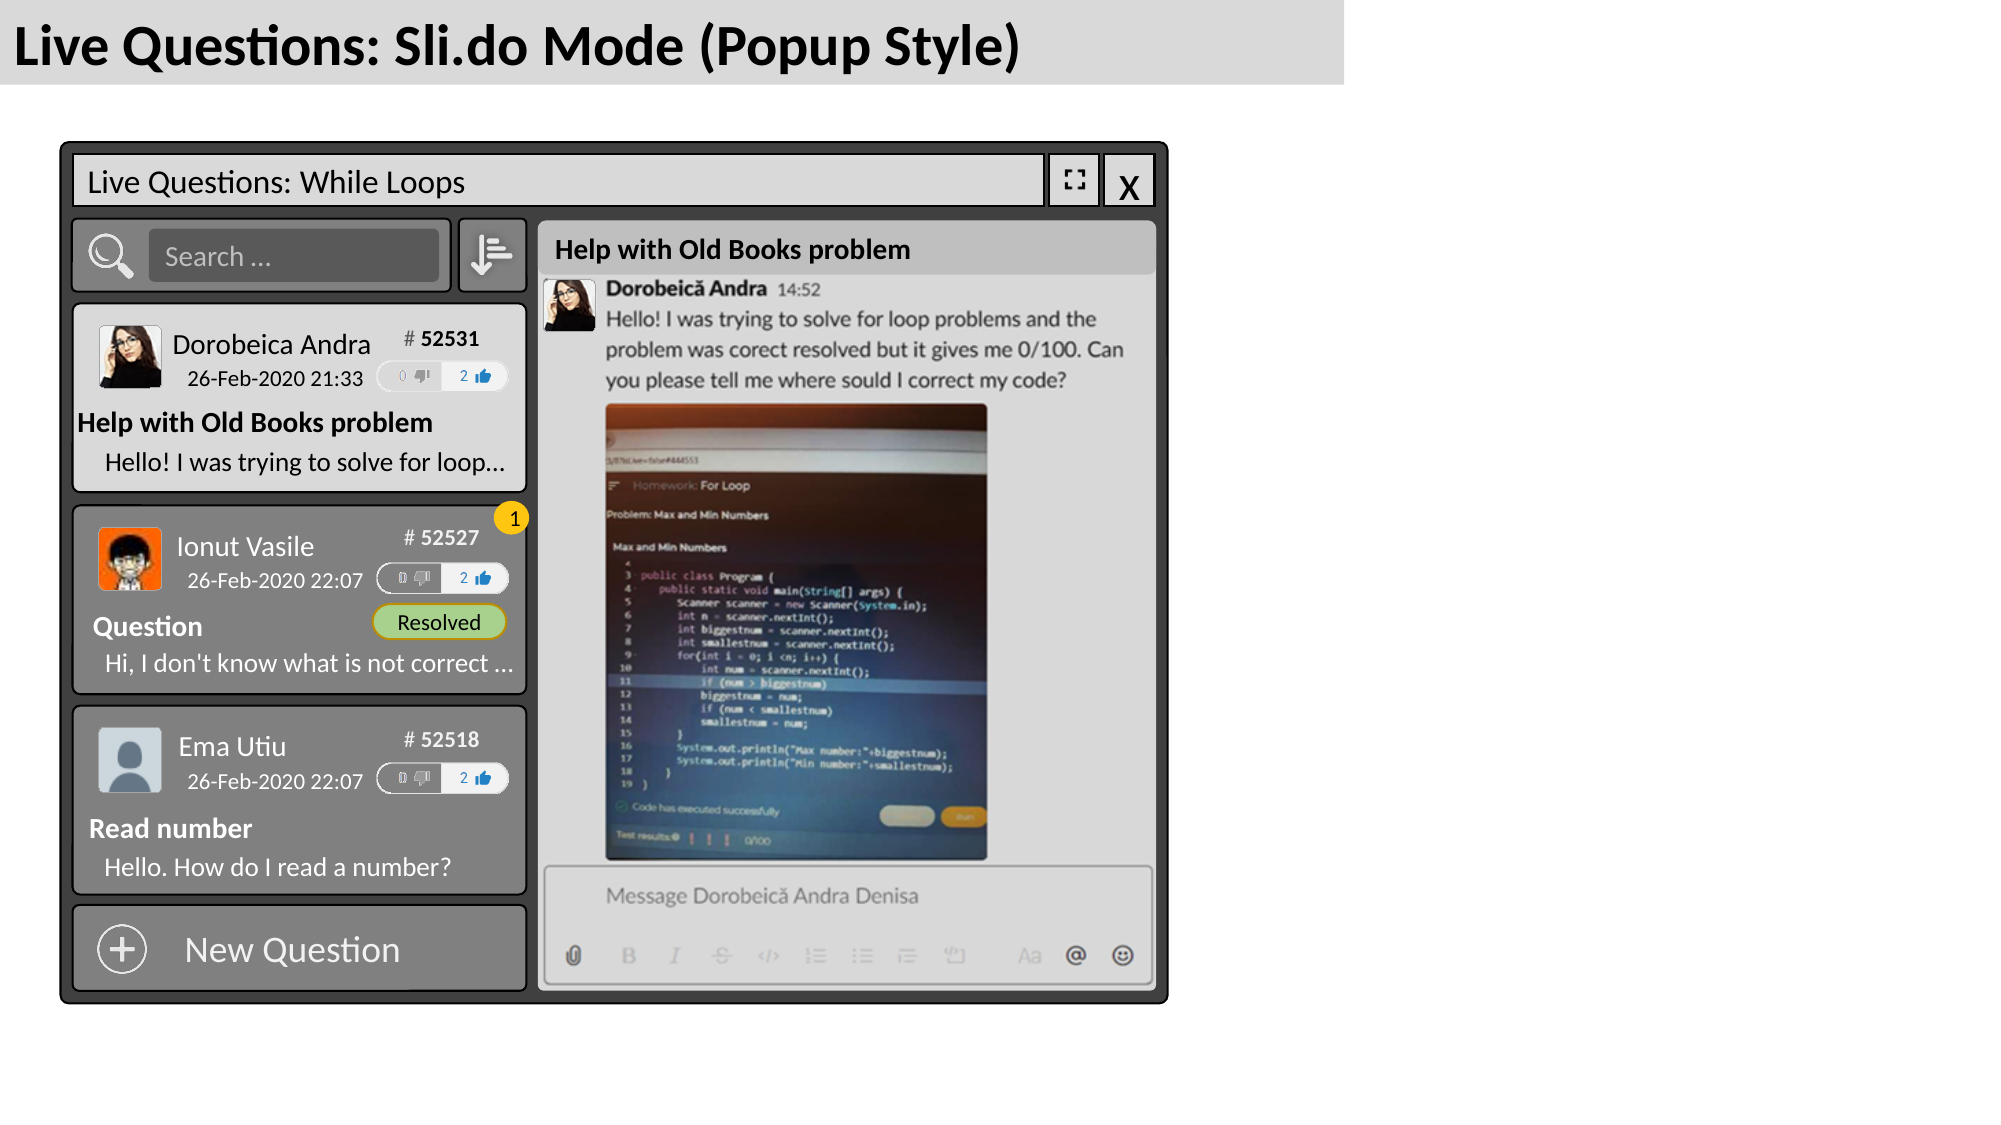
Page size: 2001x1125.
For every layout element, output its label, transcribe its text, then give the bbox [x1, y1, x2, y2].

text_box x [1103, 153, 1156, 207]
text_box [71, 504, 528, 696]
text_box Resolved [371, 604, 508, 641]
text_box Read number [74, 801, 268, 852]
text_box [59, 141, 1169, 1005]
text_box Live Questions: Sli.do Mode (Popup Style) [0, 0, 1345, 85]
picture [537, 222, 1157, 991]
text_box Hello! I was trying to solve for loop… [90, 436, 520, 485]
text_box 1 [492, 499, 531, 536]
text_box # 52527 [389, 514, 495, 553]
picture [362, 351, 527, 402]
text_box Live Questions: While Loops [72, 153, 1045, 207]
text_box Help with Old Books problem [62, 395, 449, 446]
text_box Hi, I don't know what is not correct … [90, 637, 529, 686]
text_box [71, 302, 528, 494]
text_box Ionut Vasile [161, 519, 330, 570]
picture [362, 553, 527, 604]
text_box # 52518 [389, 716, 495, 753]
text_box Question [78, 600, 218, 650]
text_box 26-Feb-2020 21:33 [172, 356, 362, 395]
picture [362, 753, 527, 804]
picture [1052, 159, 1097, 200]
text_box [71, 903, 528, 992]
picture [98, 727, 162, 793]
text_box Ema Utiu [163, 720, 302, 770]
text_box # 52531 [389, 316, 495, 351]
text_box 26-Feb-2020 22:07 [172, 758, 362, 802]
picture [97, 924, 147, 974]
text_box Dorobeica Andra [157, 317, 387, 368]
text_box New Question [169, 918, 417, 978]
text_box 26-Feb-2020 22:07 [172, 558, 362, 601]
picture [99, 325, 162, 389]
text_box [458, 218, 527, 292]
text_box Hello. How do I read a number? [89, 841, 468, 889]
text_box [71, 704, 528, 896]
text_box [71, 218, 451, 292]
picture [98, 527, 162, 591]
text_box [1048, 153, 1100, 207]
